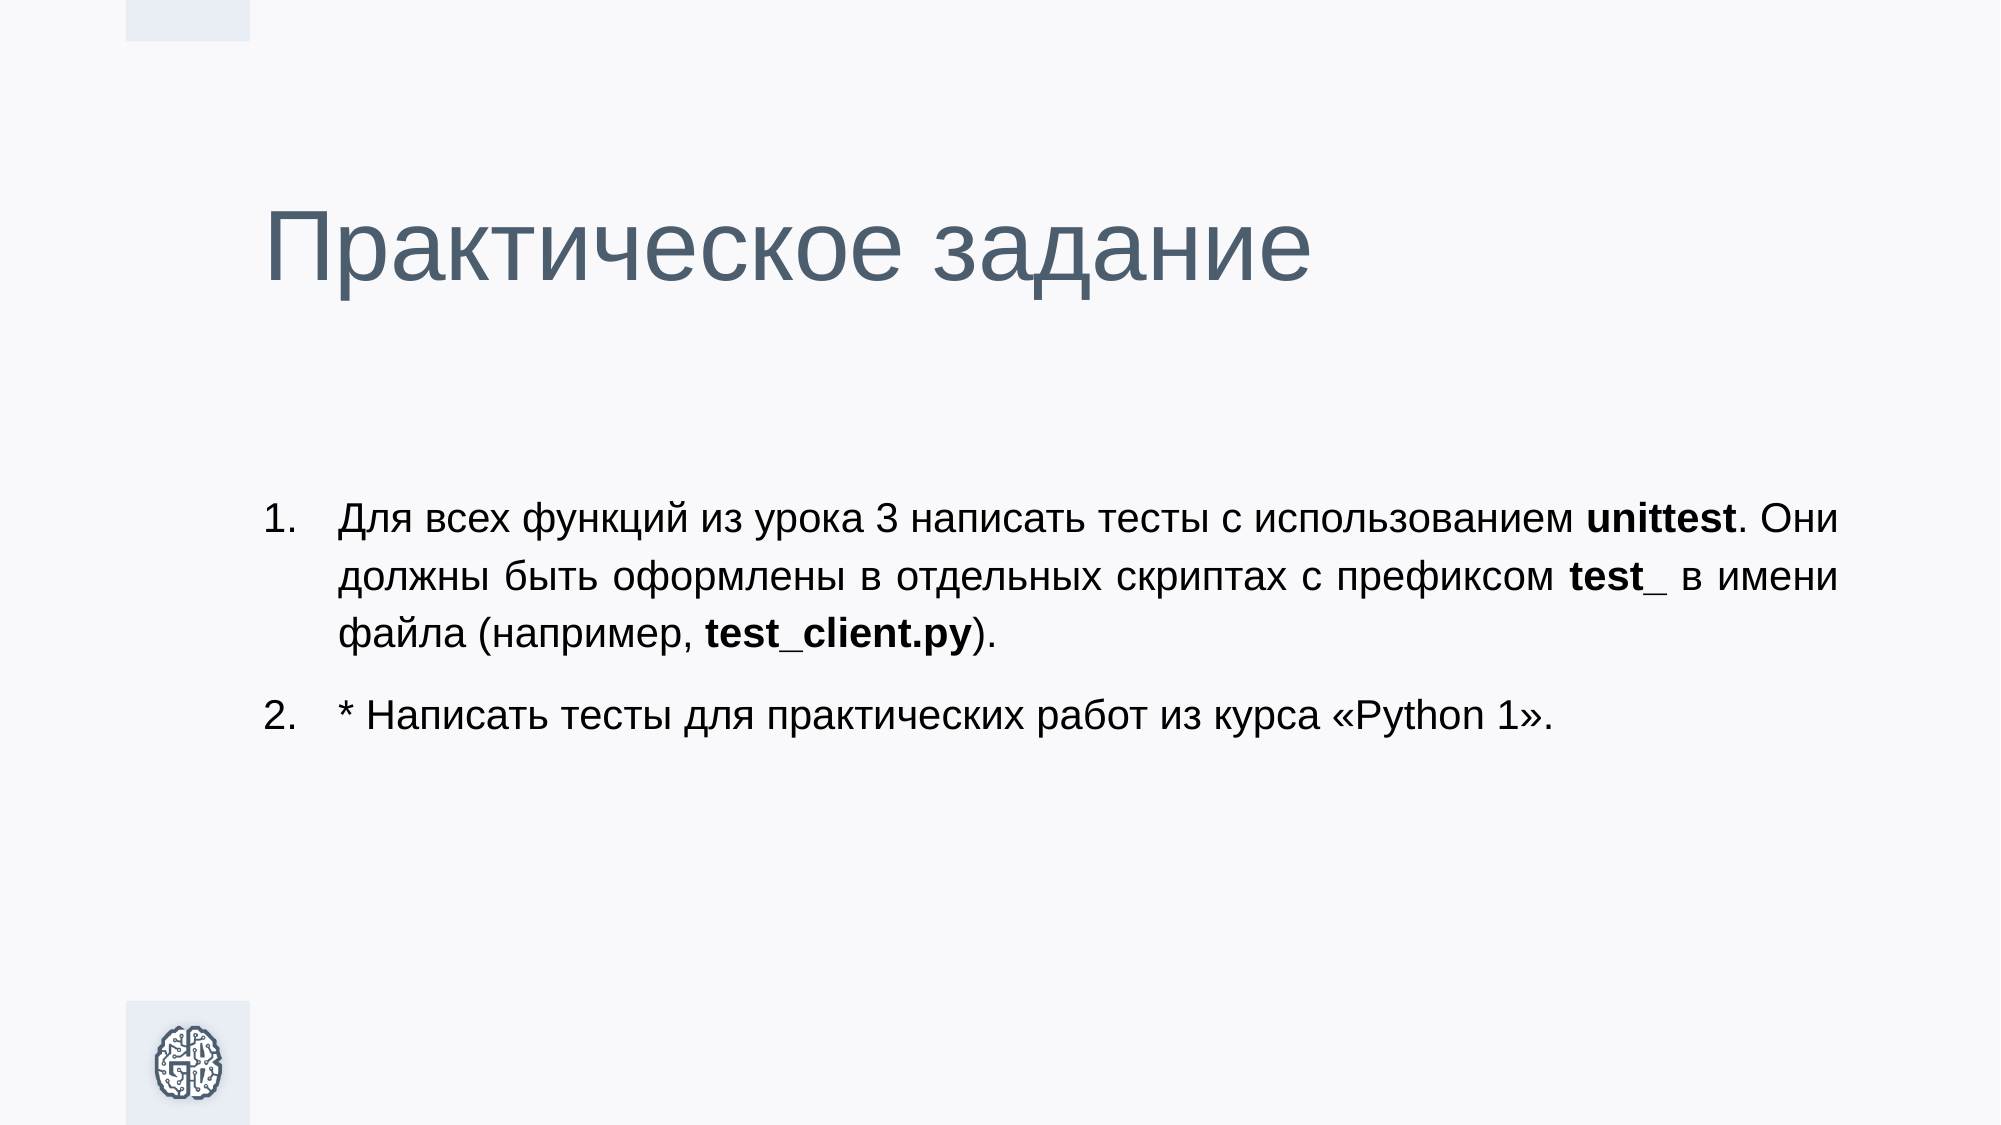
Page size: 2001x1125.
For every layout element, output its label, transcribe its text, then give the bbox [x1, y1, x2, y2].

list Для всех функций из урока 3 написать тесты с использованием unittest. Они должны быть оформлены в отдельных скриптах с префиксом test_ в имени файла (например, test_client.py). * Написать тесты для практических работ из курса «Python 1». [248, 356, 1854, 866]
title Практическое задание [248, 124, 1752, 356]
picture [144, 1016, 232, 1110]
